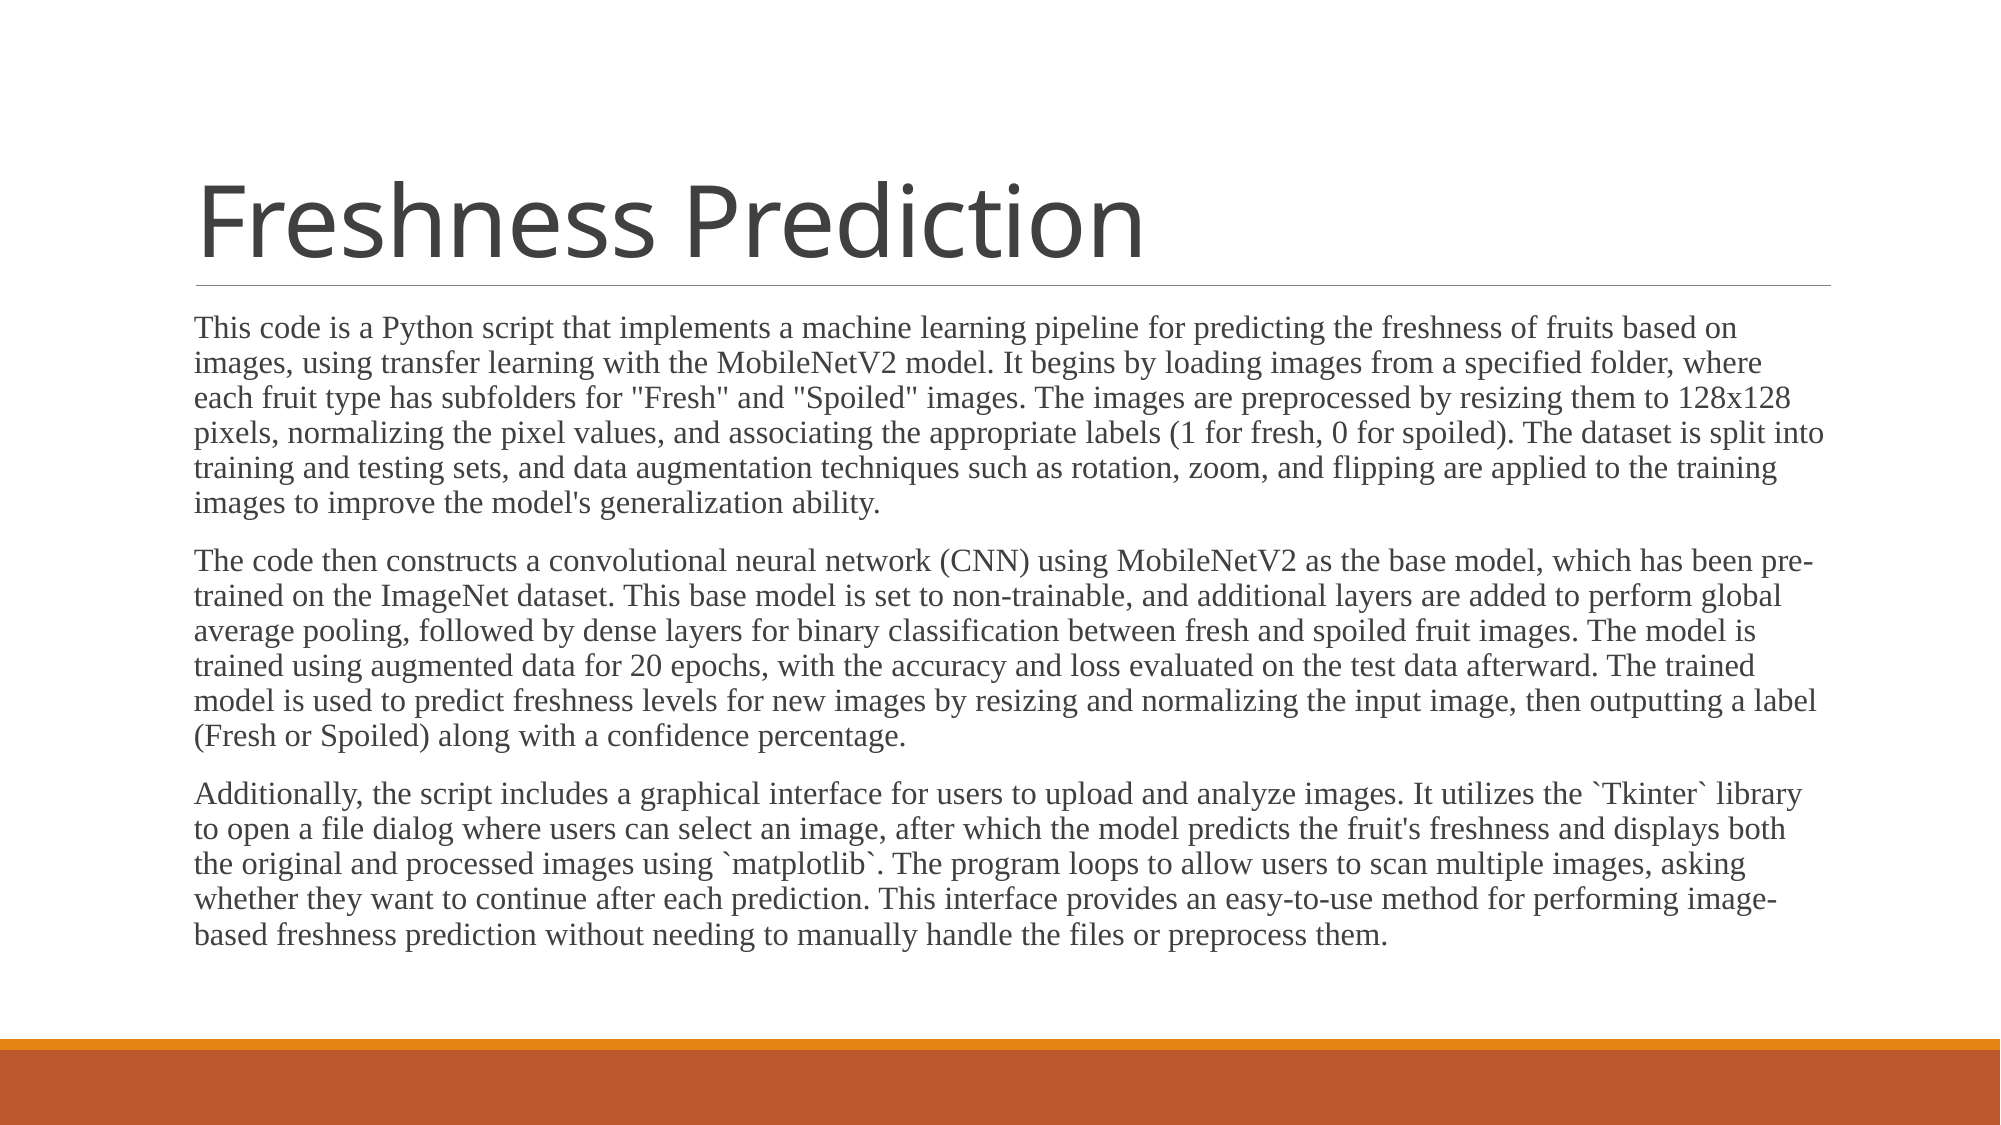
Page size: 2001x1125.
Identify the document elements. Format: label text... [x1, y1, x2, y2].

list This code is a Python script that implements a machine learning pipeline for predicting the freshness of fruits based on images, using transfer learning with the MobileNetV2 model. It begins by loading images from a specified folder, where each fruit type has subfolders for "Fresh" and "Spoiled" images. The images are preprocessed by resizing them to 128x128 pixels, normalizing the pixel values, and associating the appropriate labels (1 for fresh, 0 for spoiled). The dataset is split into training and testing sets, and data augmentation techniques such as rotation, zoom, and flipping are applied to the training images to improve the model's generalization ability. The code then constructs a convolutional neural network (CNN) using MobileNetV2 as the base model, which has been pre-trained on the ImageNet dataset. This base model is set to non-trainable, and additional layers are added to perform global average pooling, followed by dense layers for binary classification between fresh and spoiled fruit images. The model is trained using augmented data for 20 epochs, with the accuracy and loss evaluated on the test data afterward. The trained model is used to predict freshness levels for new images by resizing and normalizing the input image, then outputting a label (Fresh or Spoiled) along with a confidence percentage. Additionally, the script includes a graphical interface for users to upload and analyze images. It utilizes the `Tkinter` library to open a file dialog where users can select an image, after which the model predicts the fruit's freshness and displays both the original and processed images using `matplotlib`. The program loops to allow users to scan multiple images, asking whether they want to continue after each prediction. This interface provides an easy-to-use method for performing image-based freshness prediction without needing to manually handle the files or preprocess them. [180, 302, 1830, 963]
title Freshness Prediction [180, 47, 1830, 285]
